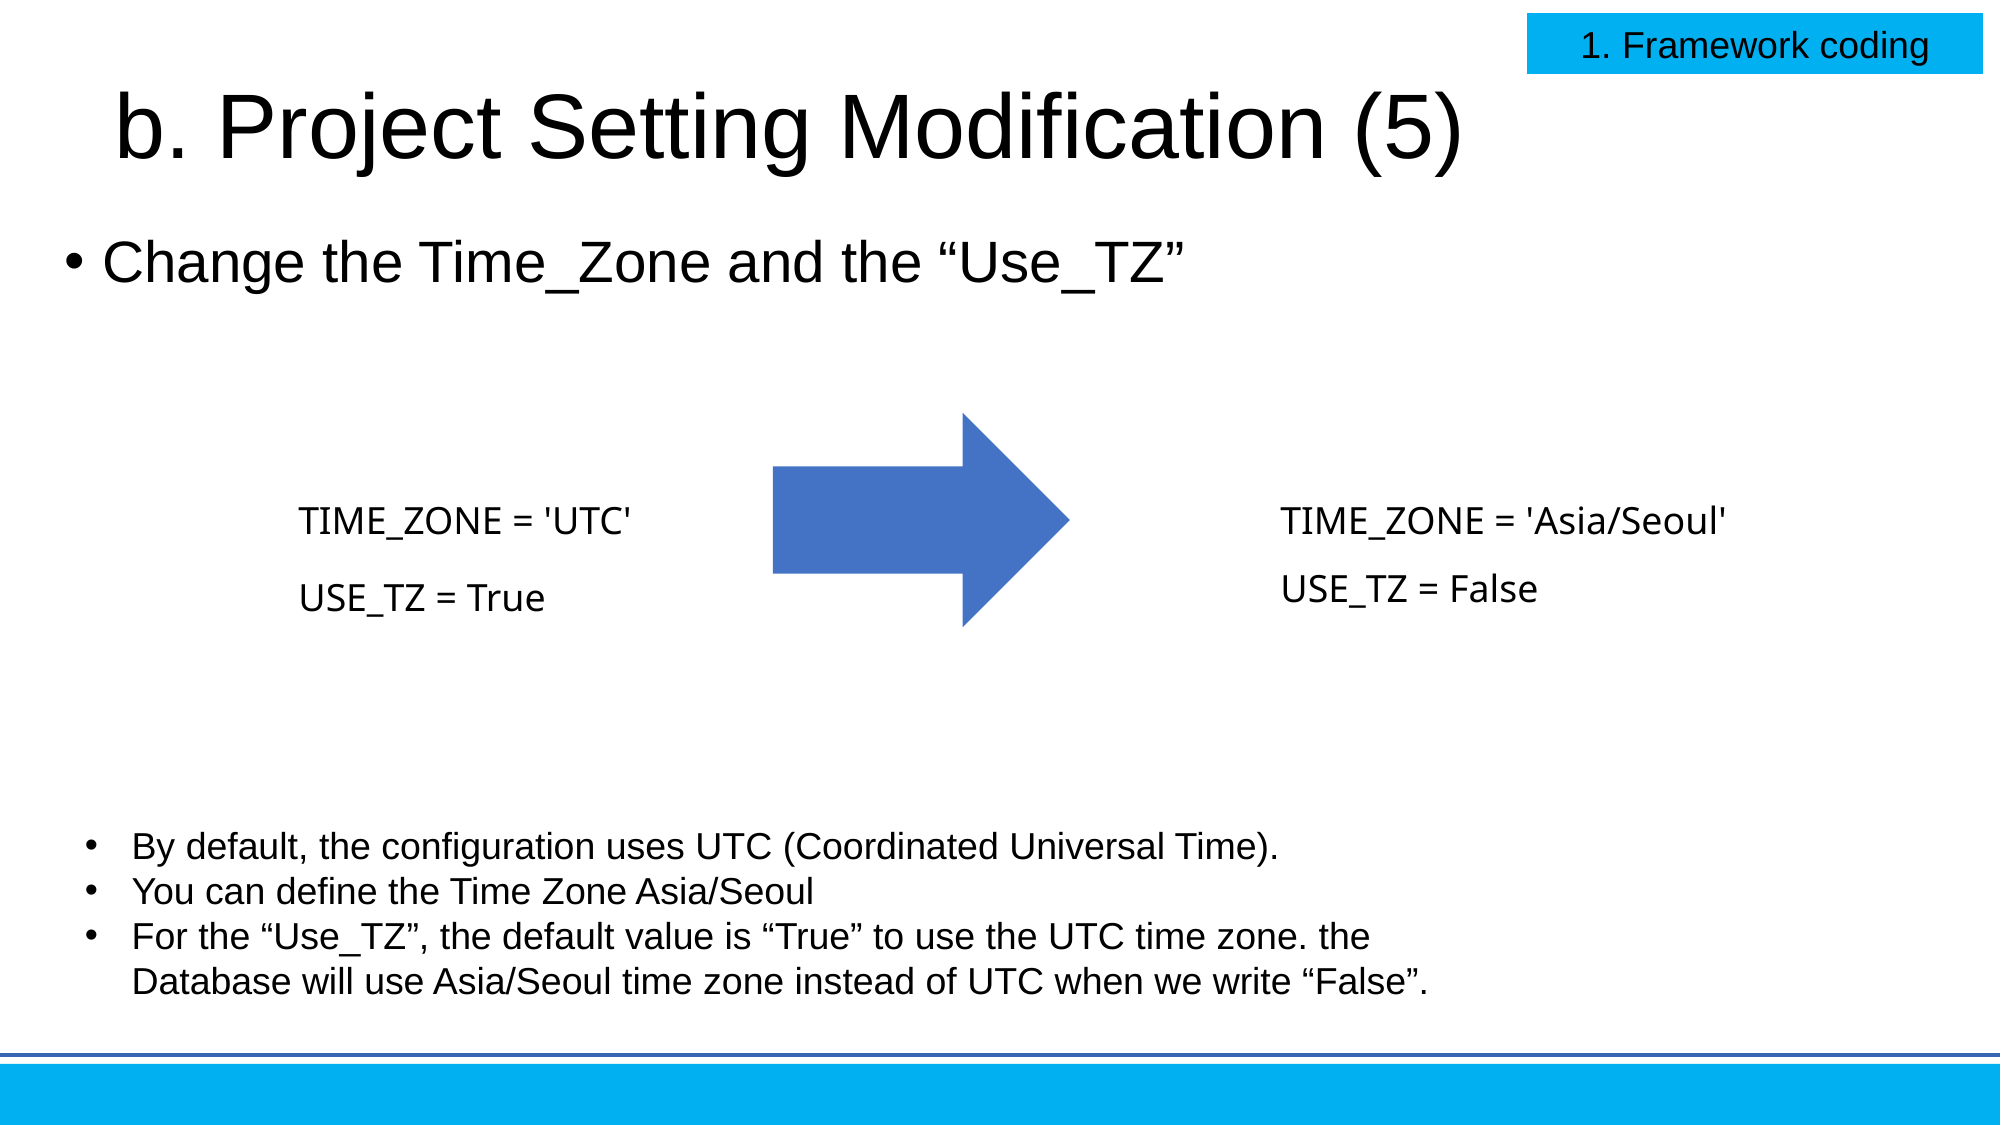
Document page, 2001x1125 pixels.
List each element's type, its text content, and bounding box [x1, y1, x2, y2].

text_box TIME_ZONE = 'UTC' [283, 489, 700, 550]
text_box USE_TZ = True [283, 566, 610, 627]
text_box USE_TZ = False [1265, 557, 1593, 618]
list Change the Time_Zone and the “Use_TZ” [50, 224, 2000, 1075]
text_box By default, the configuration uses UTC (Coordinated Universal Time). You can define the Time Zone Asia/Seoul For the “Use_TZ”, the default value is “True” to use the UTC time zone. the Database will use Asia/Seoul time zone instead of UTC when we write “False”. [69, 814, 1458, 1010]
text_box TIME_ZONE = 'Asia/Seoul' [1265, 489, 1763, 550]
title b. Project Setting Modification (5) [99, 72, 1900, 188]
text_box [771, 410, 1072, 630]
text_box 1. Framework coding [1527, 13, 1983, 74]
